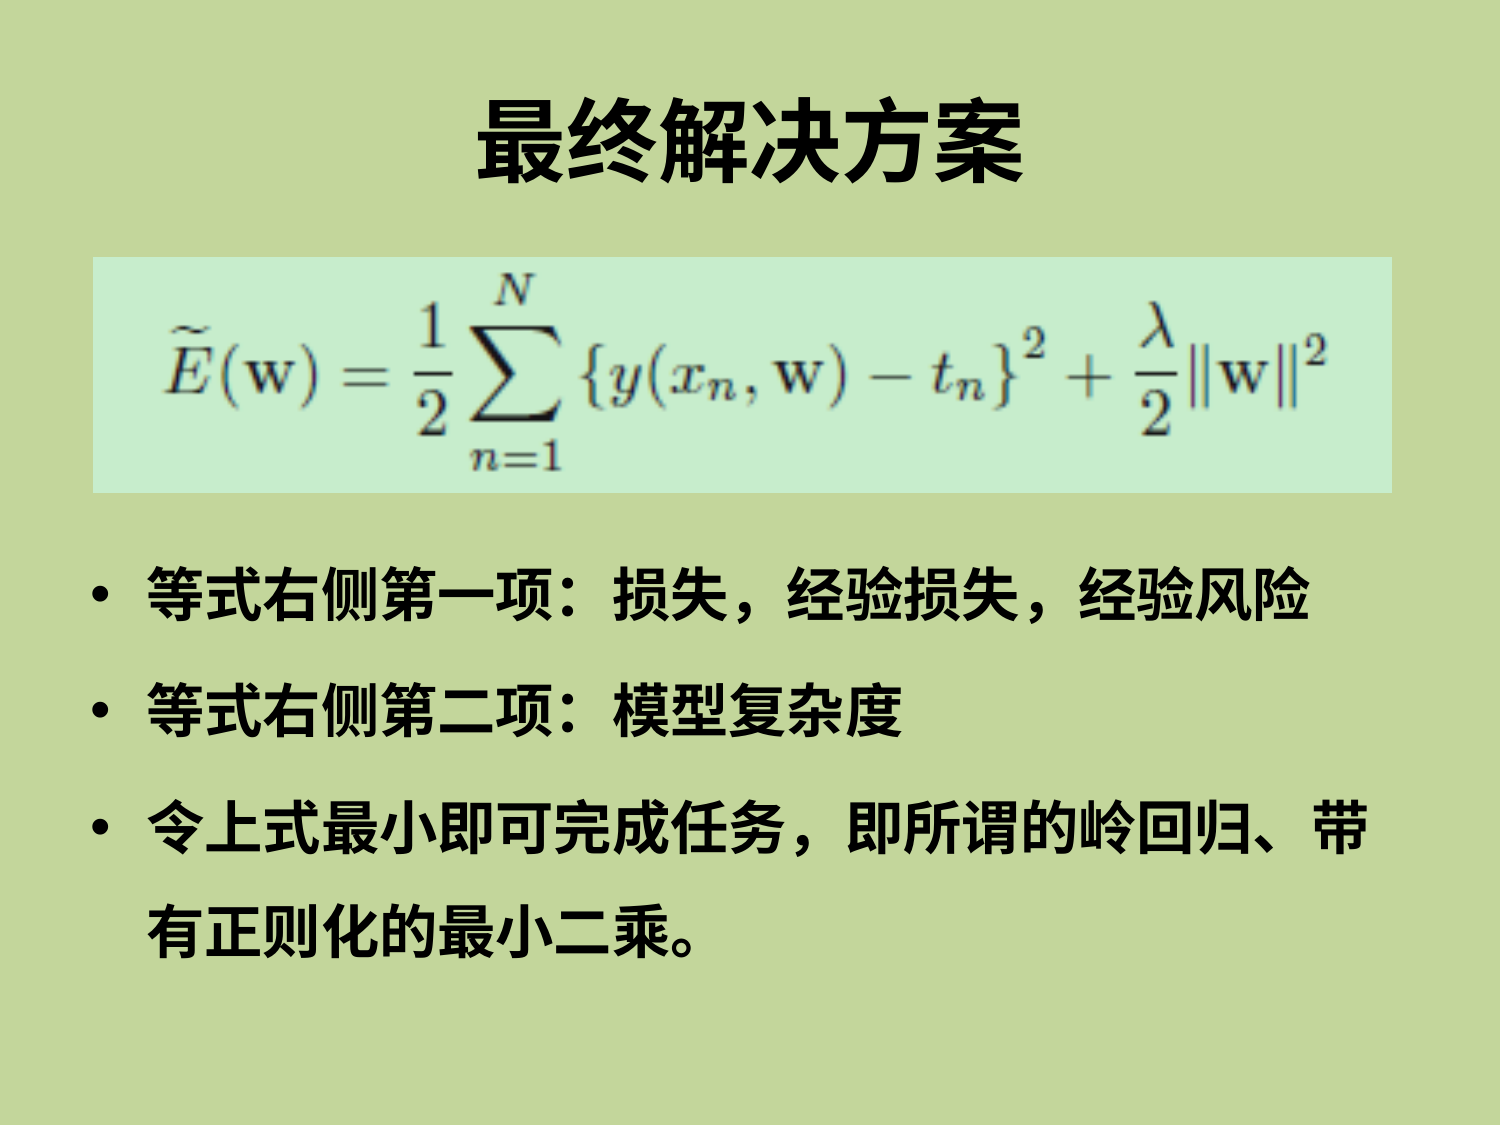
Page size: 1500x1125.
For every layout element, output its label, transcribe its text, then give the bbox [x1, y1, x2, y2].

list 等式右侧第一项：损失，经验损失，经验风险 等式右侧第二项：模型复杂度 令上式最小即可完成任务，即所谓的岭回归、带有正则化的最小二乘。 [75, 515, 1425, 1005]
picture [93, 257, 1392, 493]
title 最终解决方案 [75, 45, 1425, 233]
